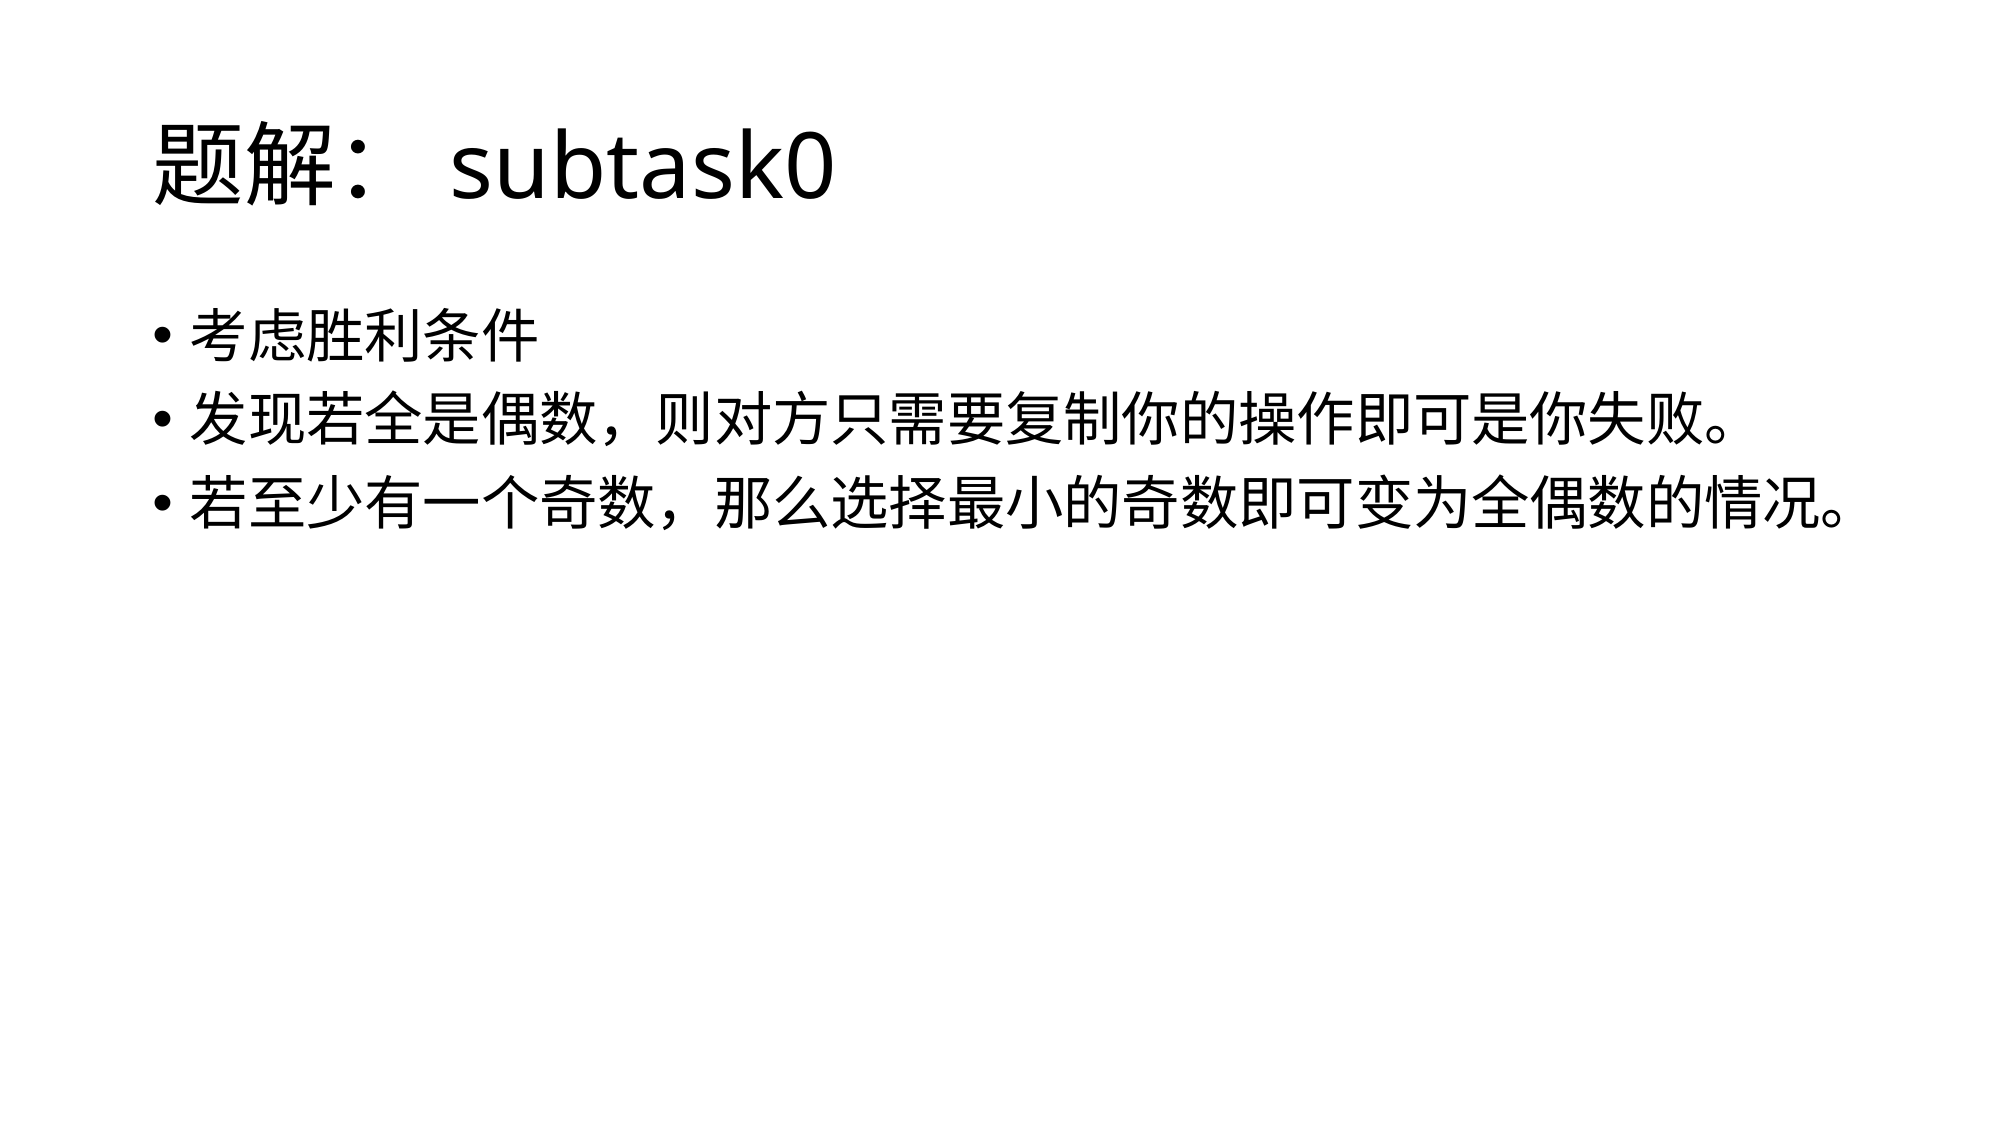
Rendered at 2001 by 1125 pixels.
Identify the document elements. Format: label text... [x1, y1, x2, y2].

list 考虑胜利条件 发现若全是偶数，则对方只需要复制你的操作即可是你失败。 若至少有一个奇数，那么选择最小的奇数即可变为全偶数的情况。 [137, 299, 1863, 1014]
title 题解：subtask0 [137, 59, 1863, 278]
